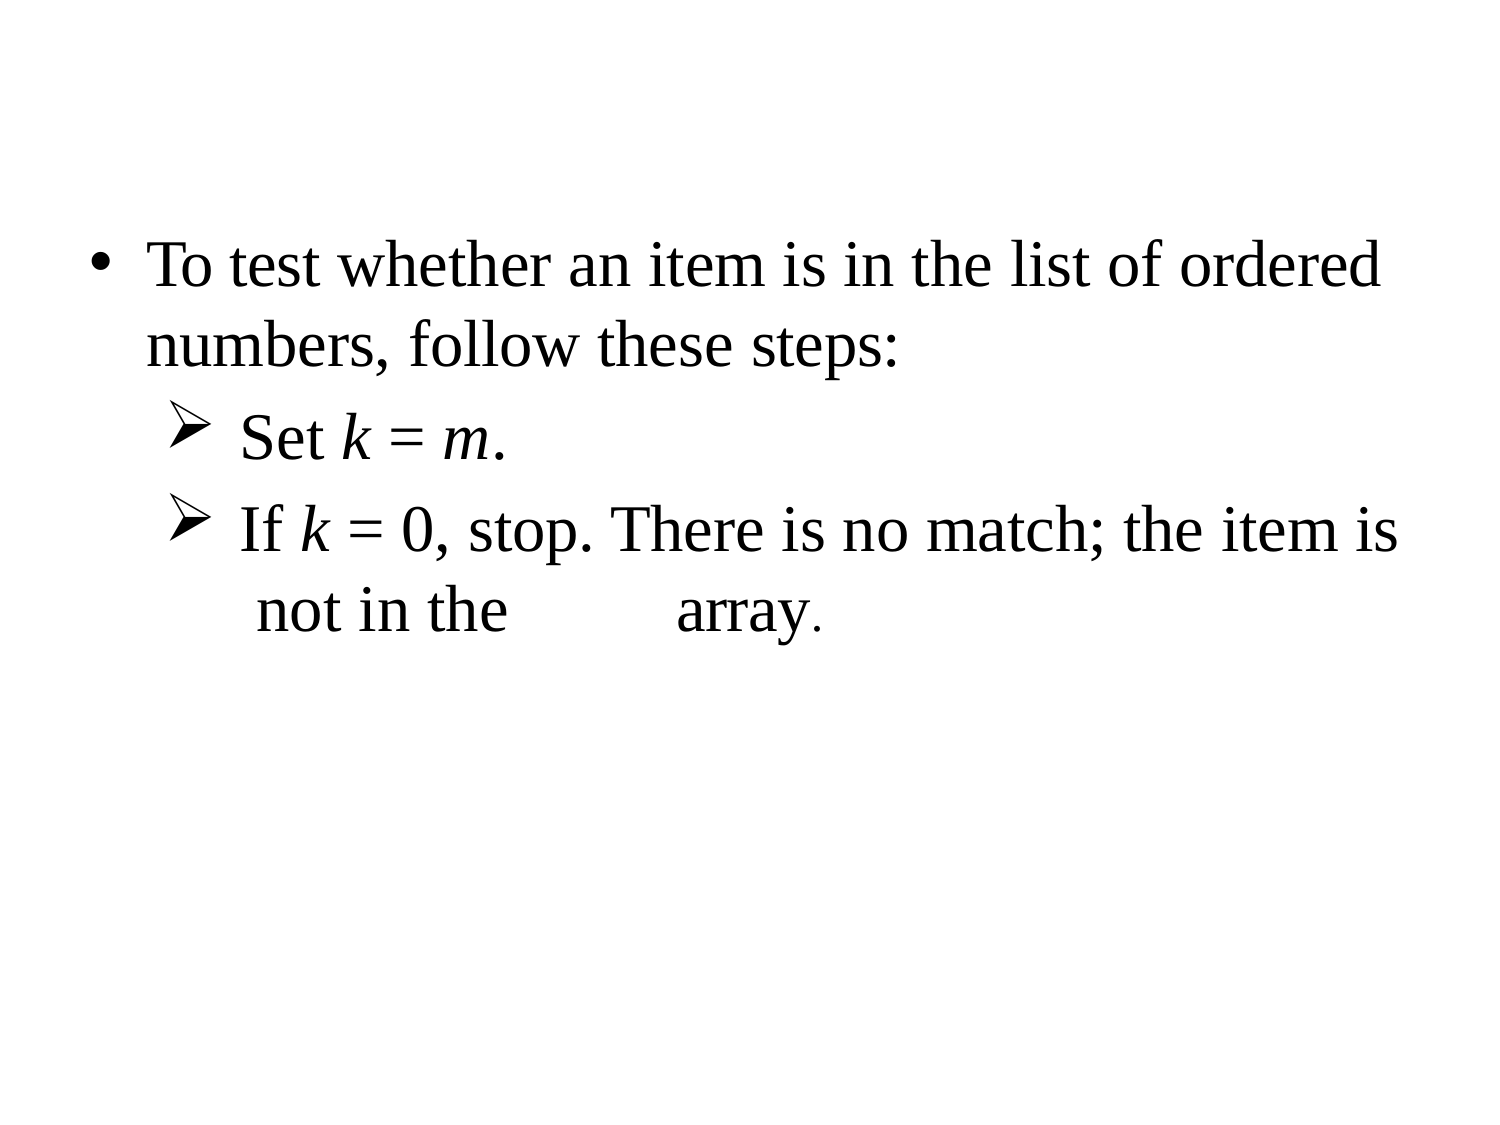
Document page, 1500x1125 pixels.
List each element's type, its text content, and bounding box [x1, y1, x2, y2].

text_box To test whether an item is in the list of ordered numbers, follow these steps: Set k = m. If k = 0, stop. There is no match; the item is not in the array. [87, 218, 1414, 646]
